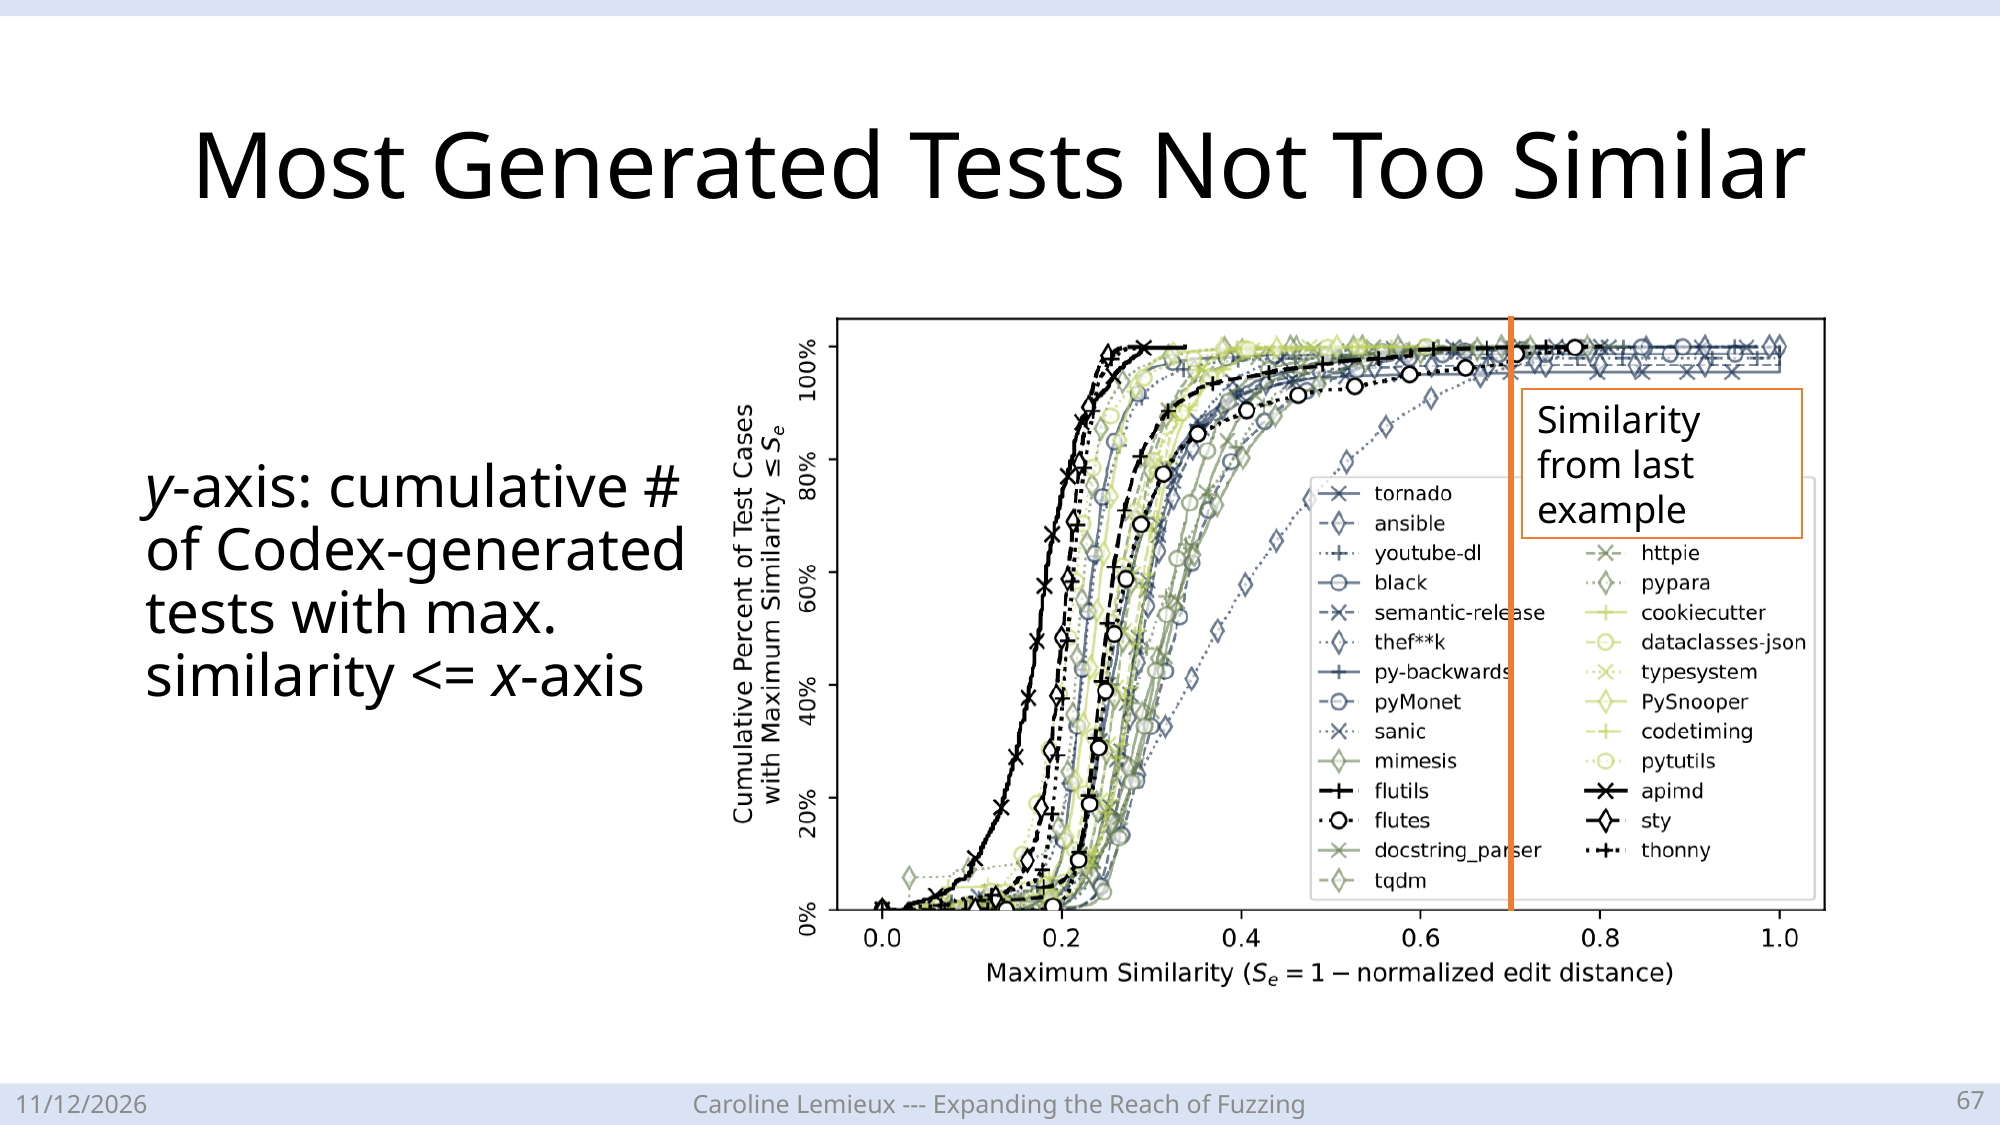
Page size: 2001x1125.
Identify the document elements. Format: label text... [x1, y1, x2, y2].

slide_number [0, 1087, 450, 1124]
footer Caroline Lemieux --- Expanding the Reach of Fuzzing [662, 1087, 1338, 1124]
title Most Generated Tests Not Too Similar [137, 59, 1863, 278]
picture [700, 277, 1863, 1011]
slide_number 66 [1550, 1083, 2000, 1121]
list y-axis: cumulative # of Codex-generated tests with max. similarity <= x-axis [130, 450, 700, 1011]
